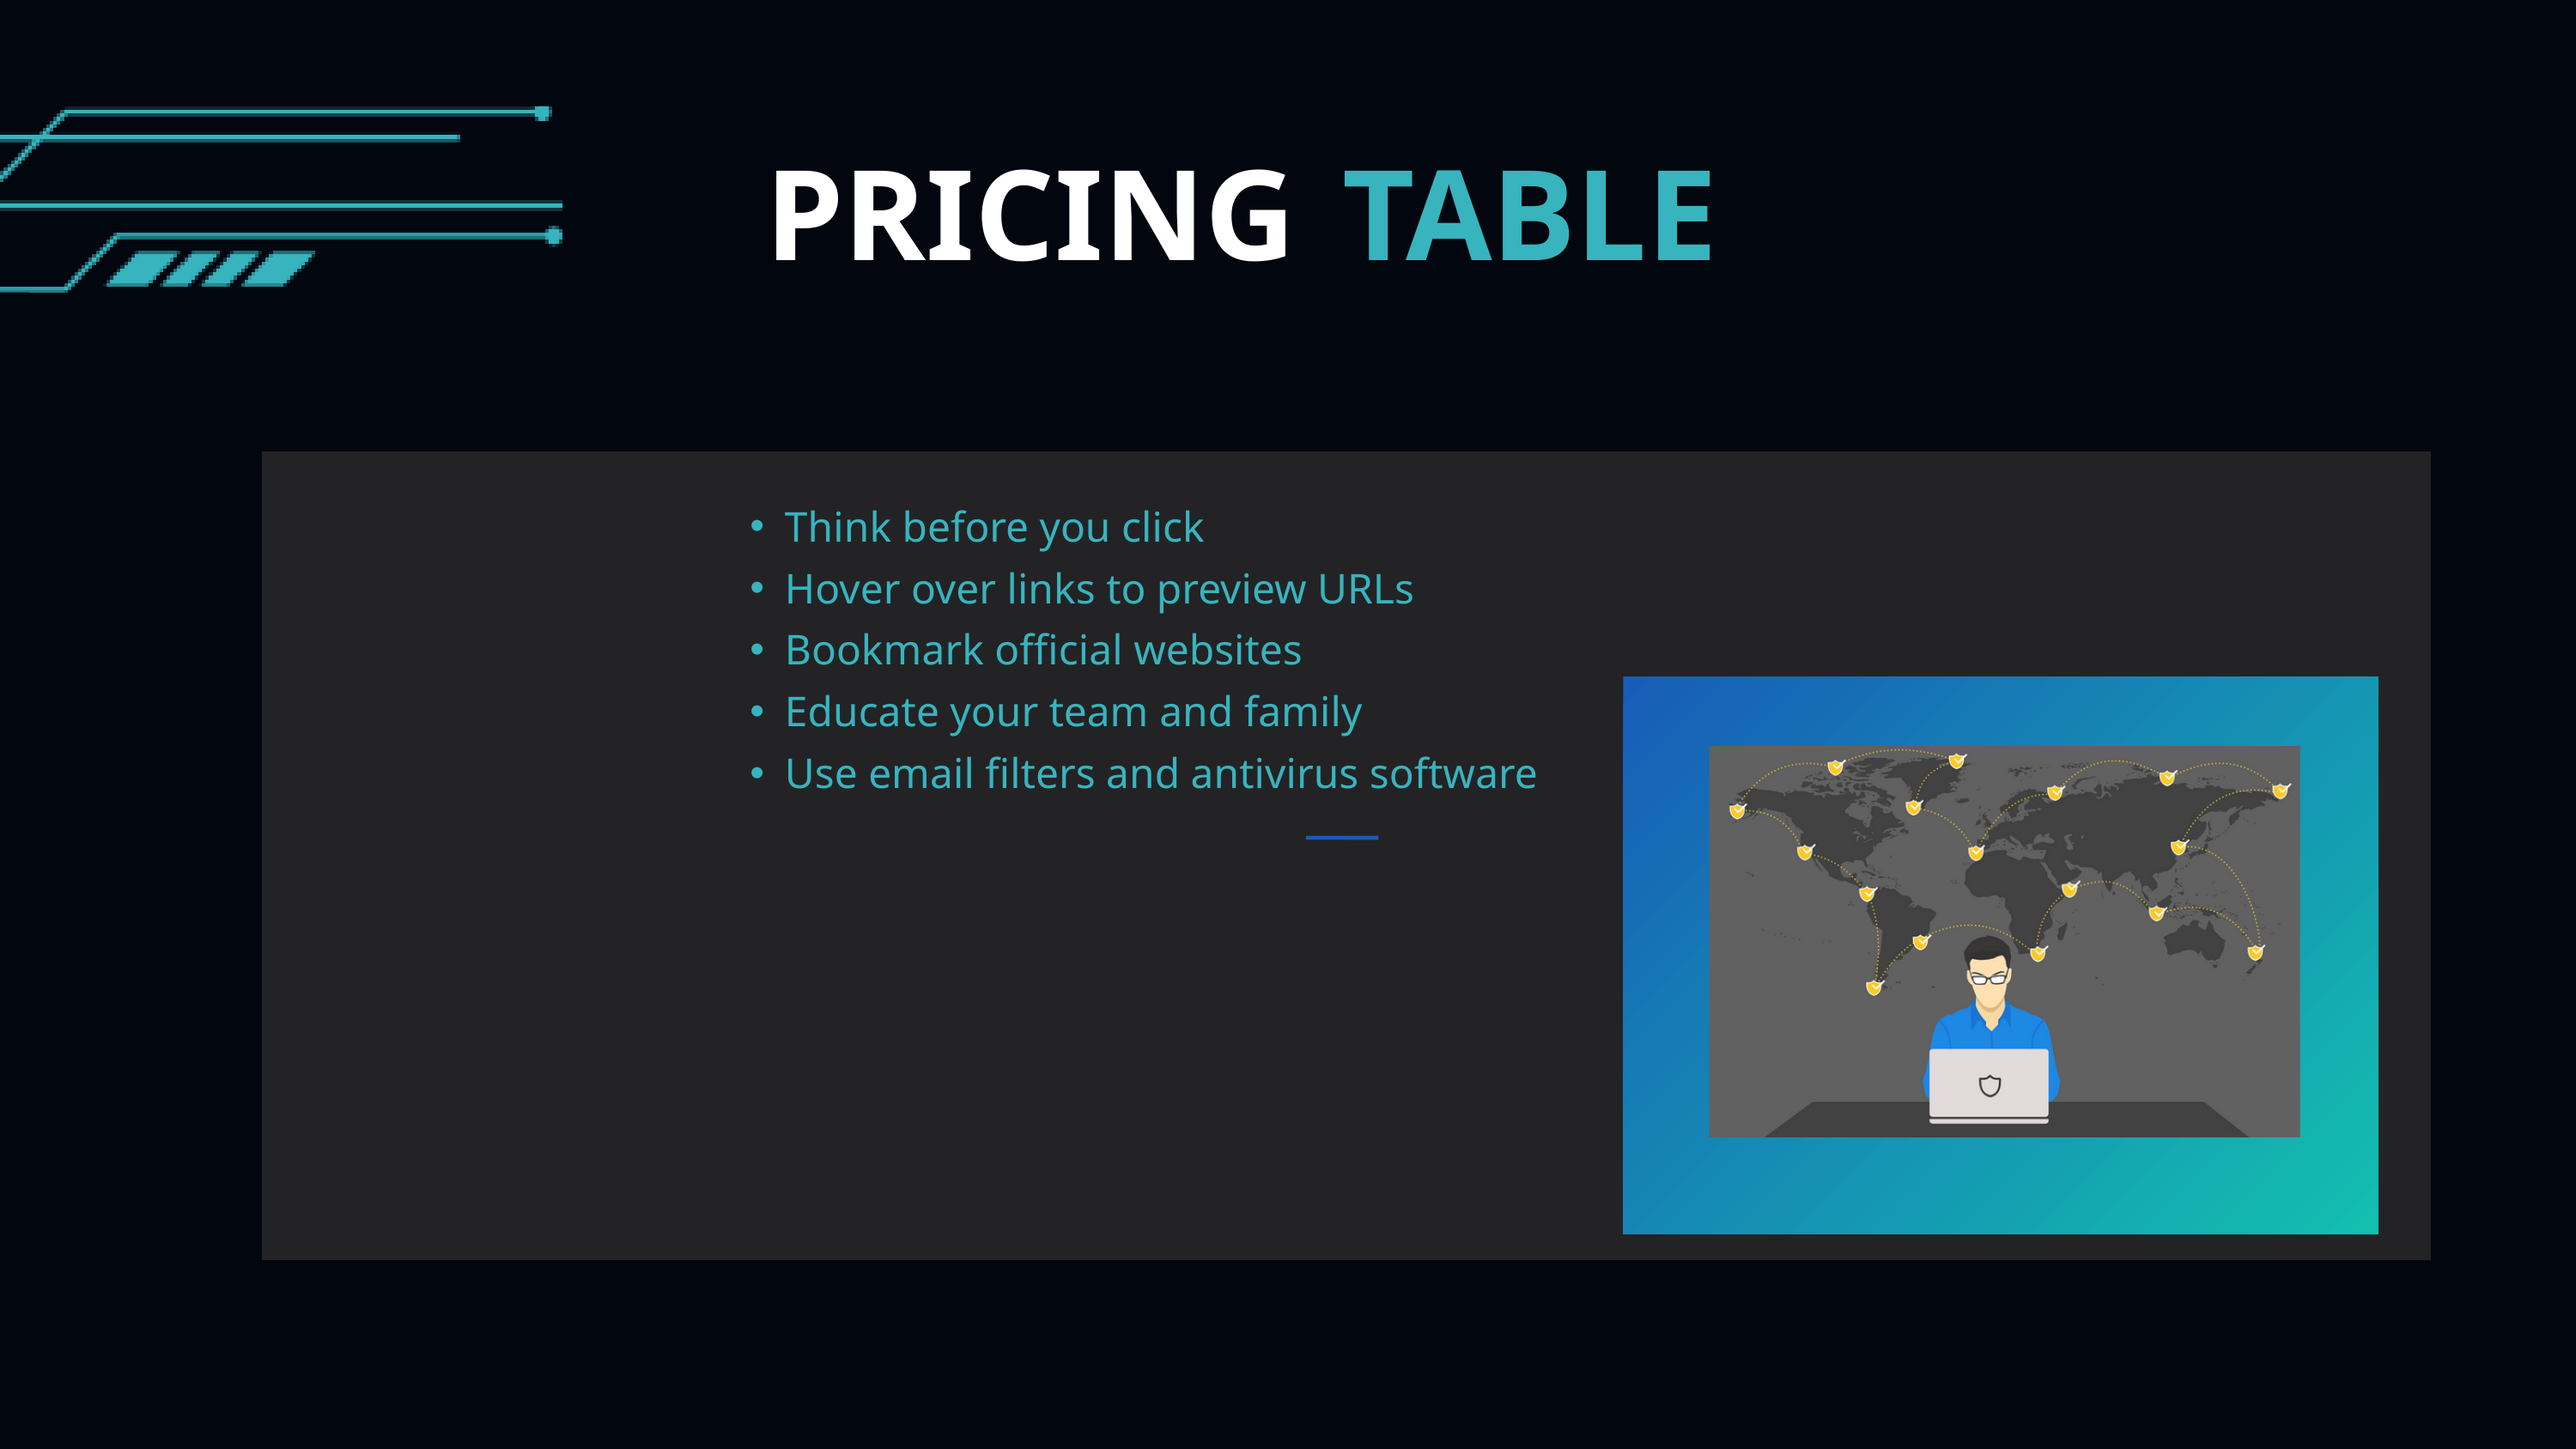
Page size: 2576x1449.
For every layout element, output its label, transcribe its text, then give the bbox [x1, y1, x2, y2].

text_box PRICING [765, 173, 1342, 286]
text_box [0, 105, 563, 294]
text_box TABLE [1342, 173, 2076, 286]
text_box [261, 451, 2432, 1261]
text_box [1623, 676, 2379, 1234]
